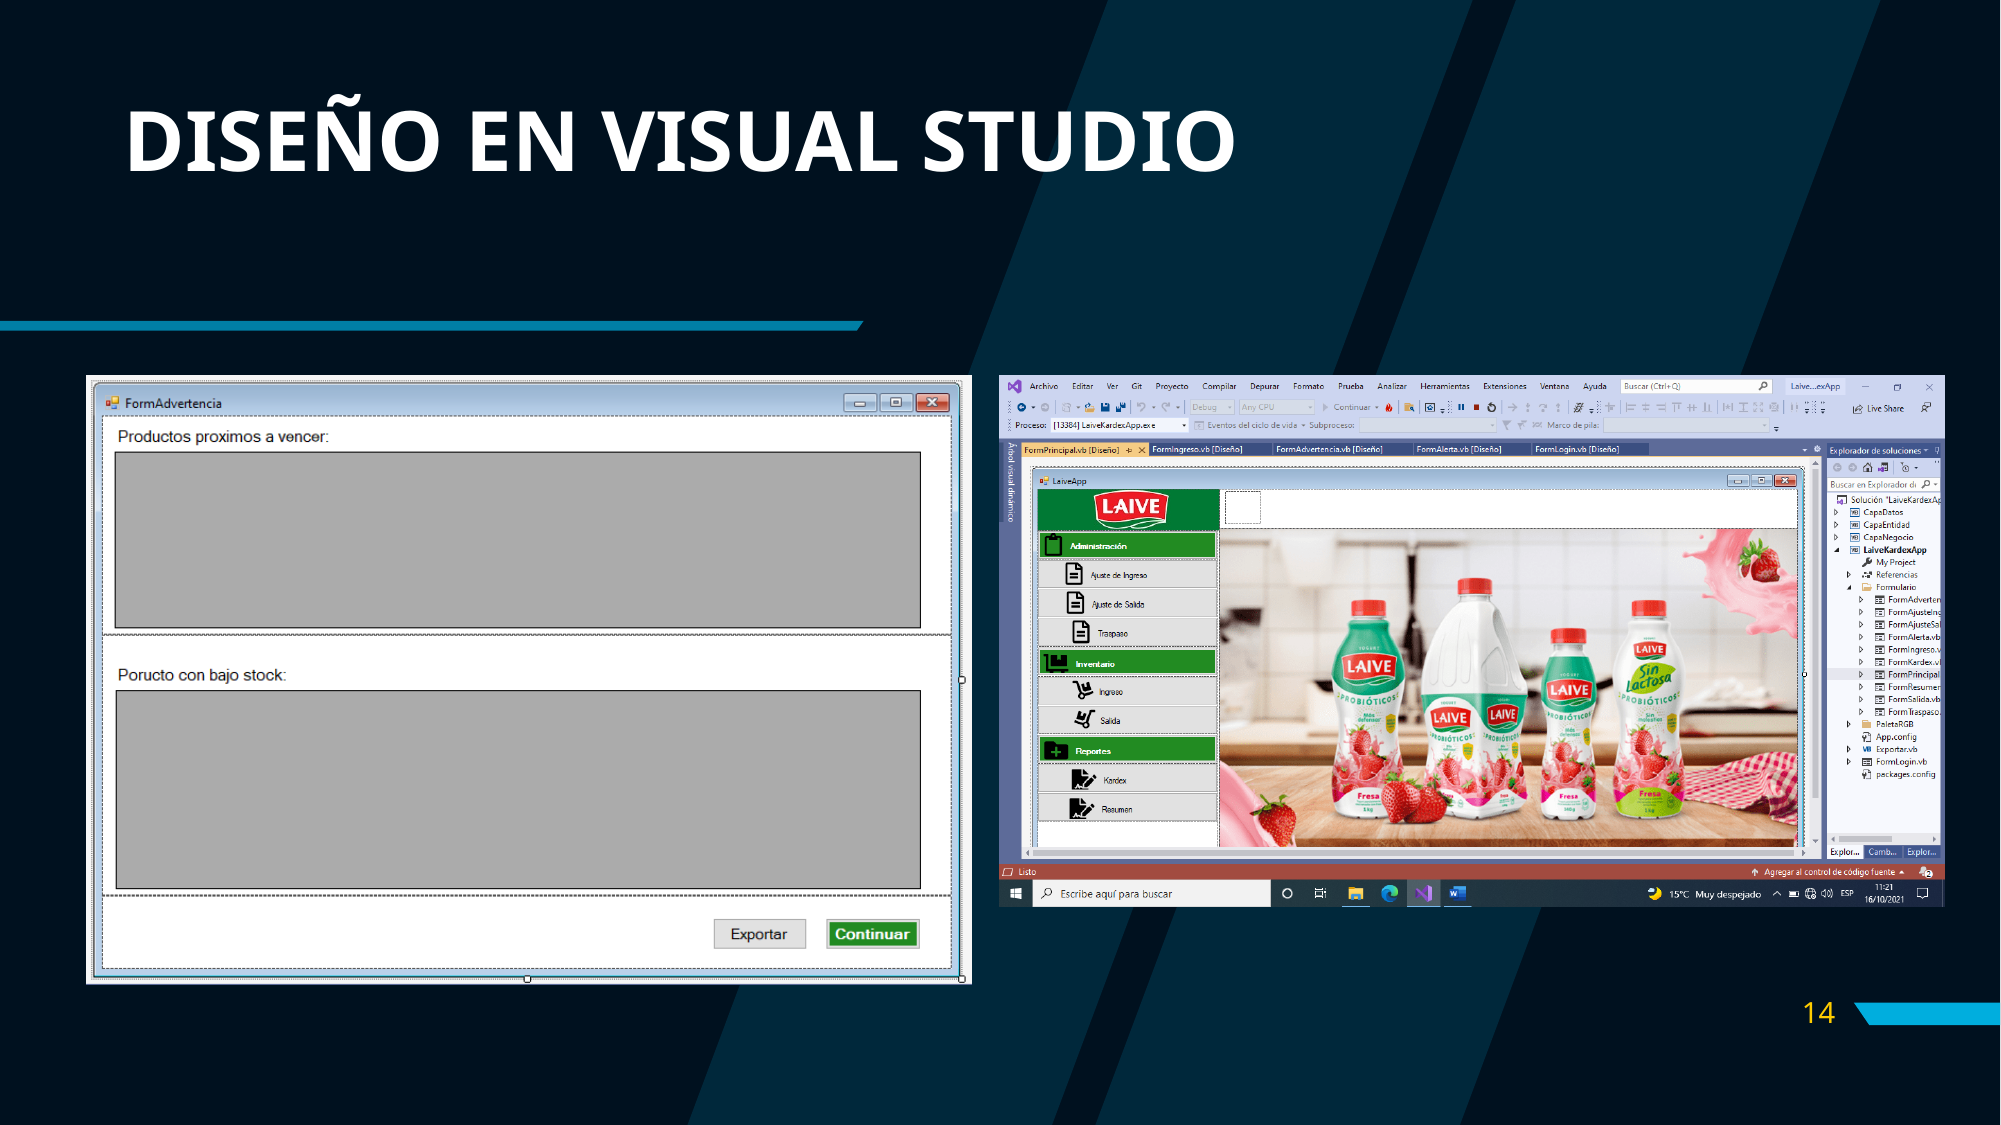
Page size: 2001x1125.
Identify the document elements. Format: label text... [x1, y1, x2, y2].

title DISEÑO EN VISUAL STUDIO [108, 51, 1892, 238]
picture [1000, 375, 1945, 907]
slide_number 14 [1760, 984, 1851, 1045]
picture [85, 375, 971, 985]
